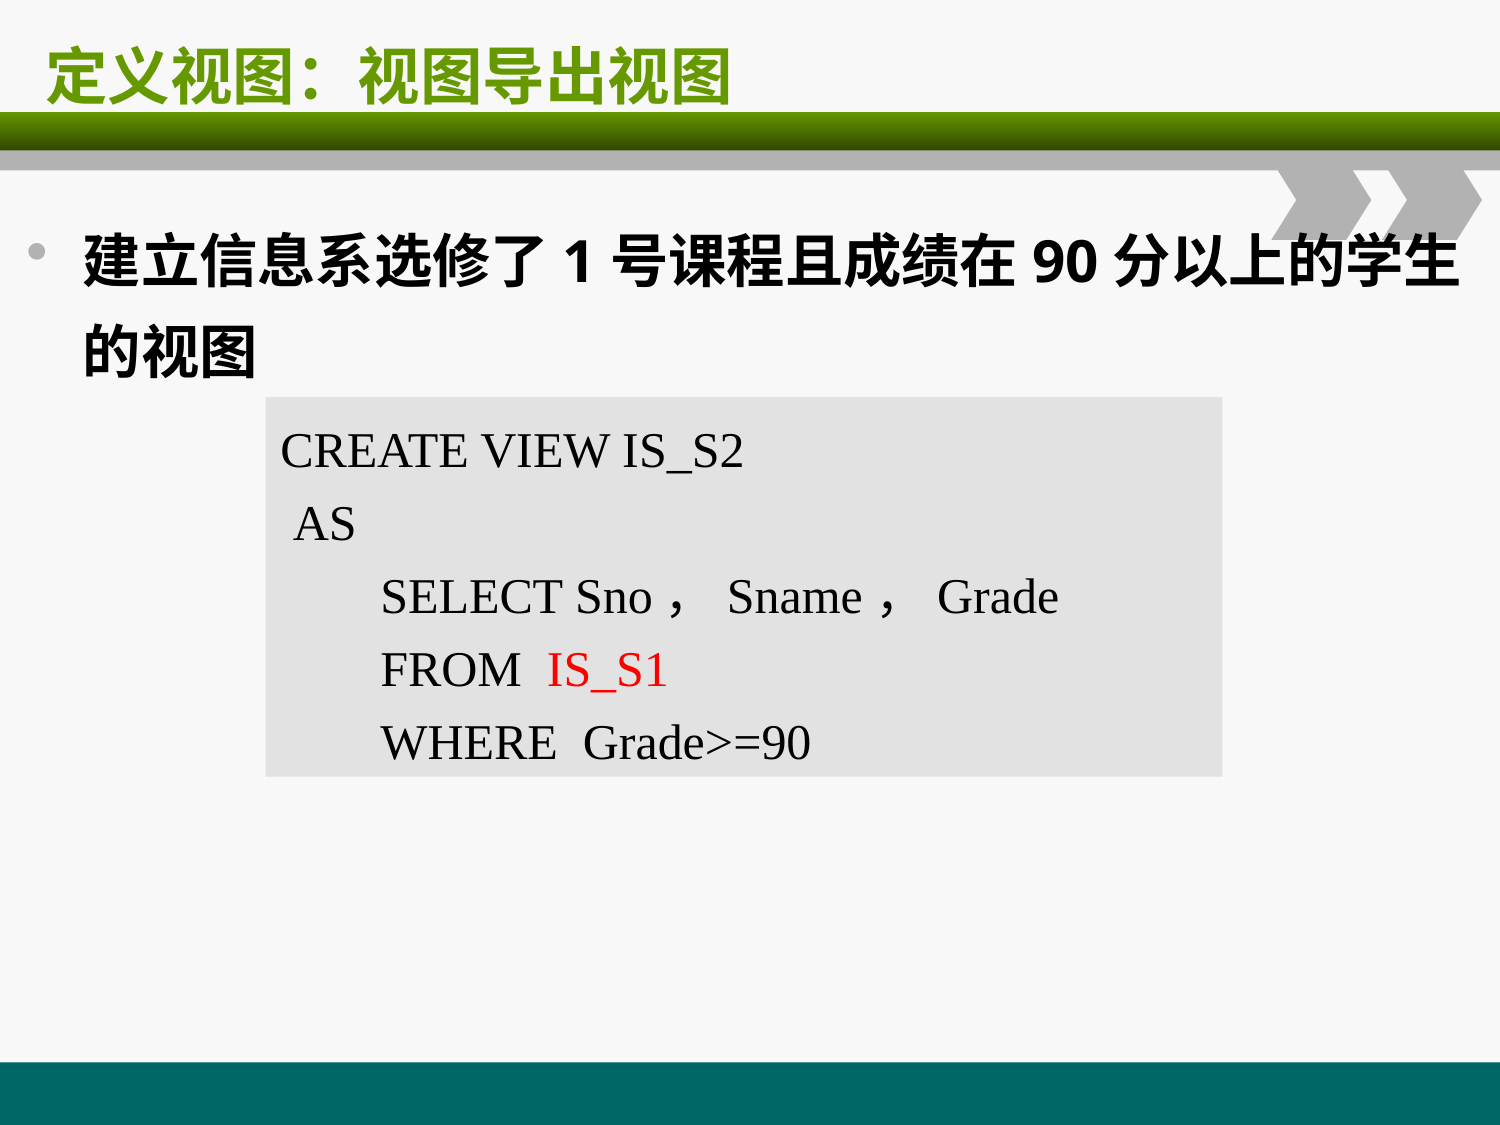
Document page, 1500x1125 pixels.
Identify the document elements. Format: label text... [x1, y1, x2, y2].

text_box CREATE VIEW IS_S2 AS SELECT Sno，Sname，Grade FROM IS_S1 WHERE Grade>=90 [265, 397, 1223, 777]
list 建立信息系选修了1号课程且成绩在90分以上的学生的视图 [11, 195, 1482, 409]
title 定义视图：视图导出视图 [30, 24, 1463, 125]
